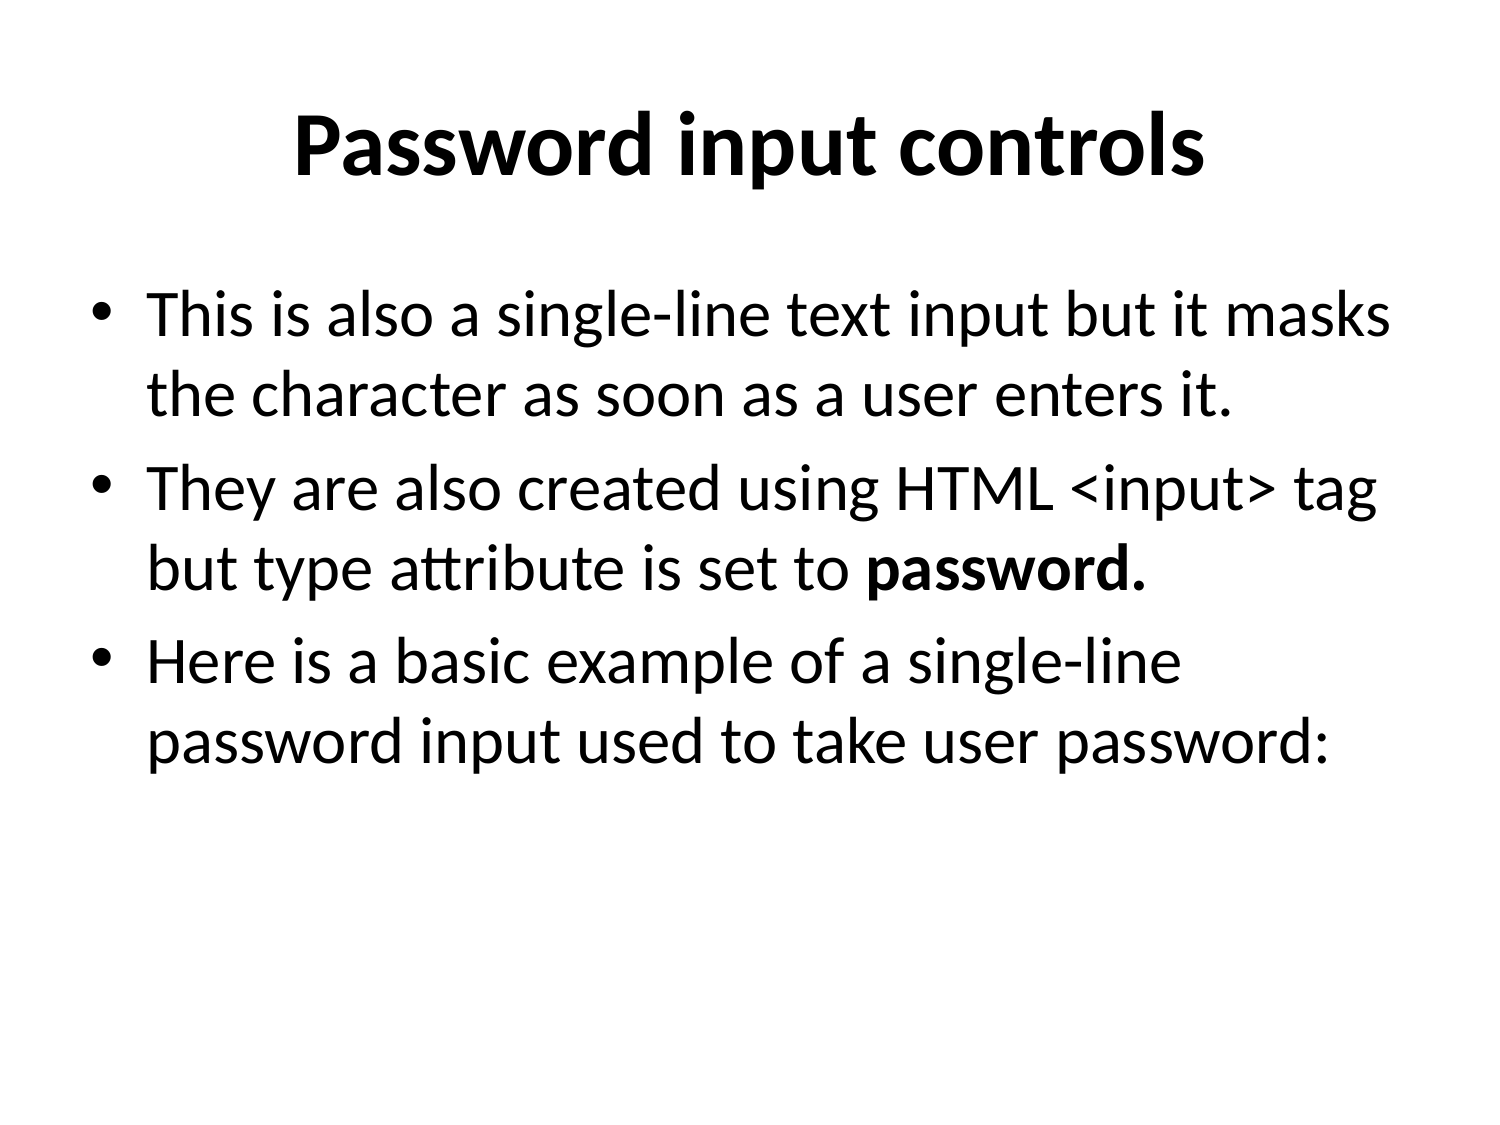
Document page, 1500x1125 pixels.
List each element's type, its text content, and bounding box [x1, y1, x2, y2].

list This is also a single-line text input but it masks the character as soon as a user enters it. They are also created using HTML <input> tag but type attribute is set to password. Here is a basic example of a single-line password input used to take user password: [75, 262, 1425, 1005]
title Password input controls [75, 45, 1425, 233]
